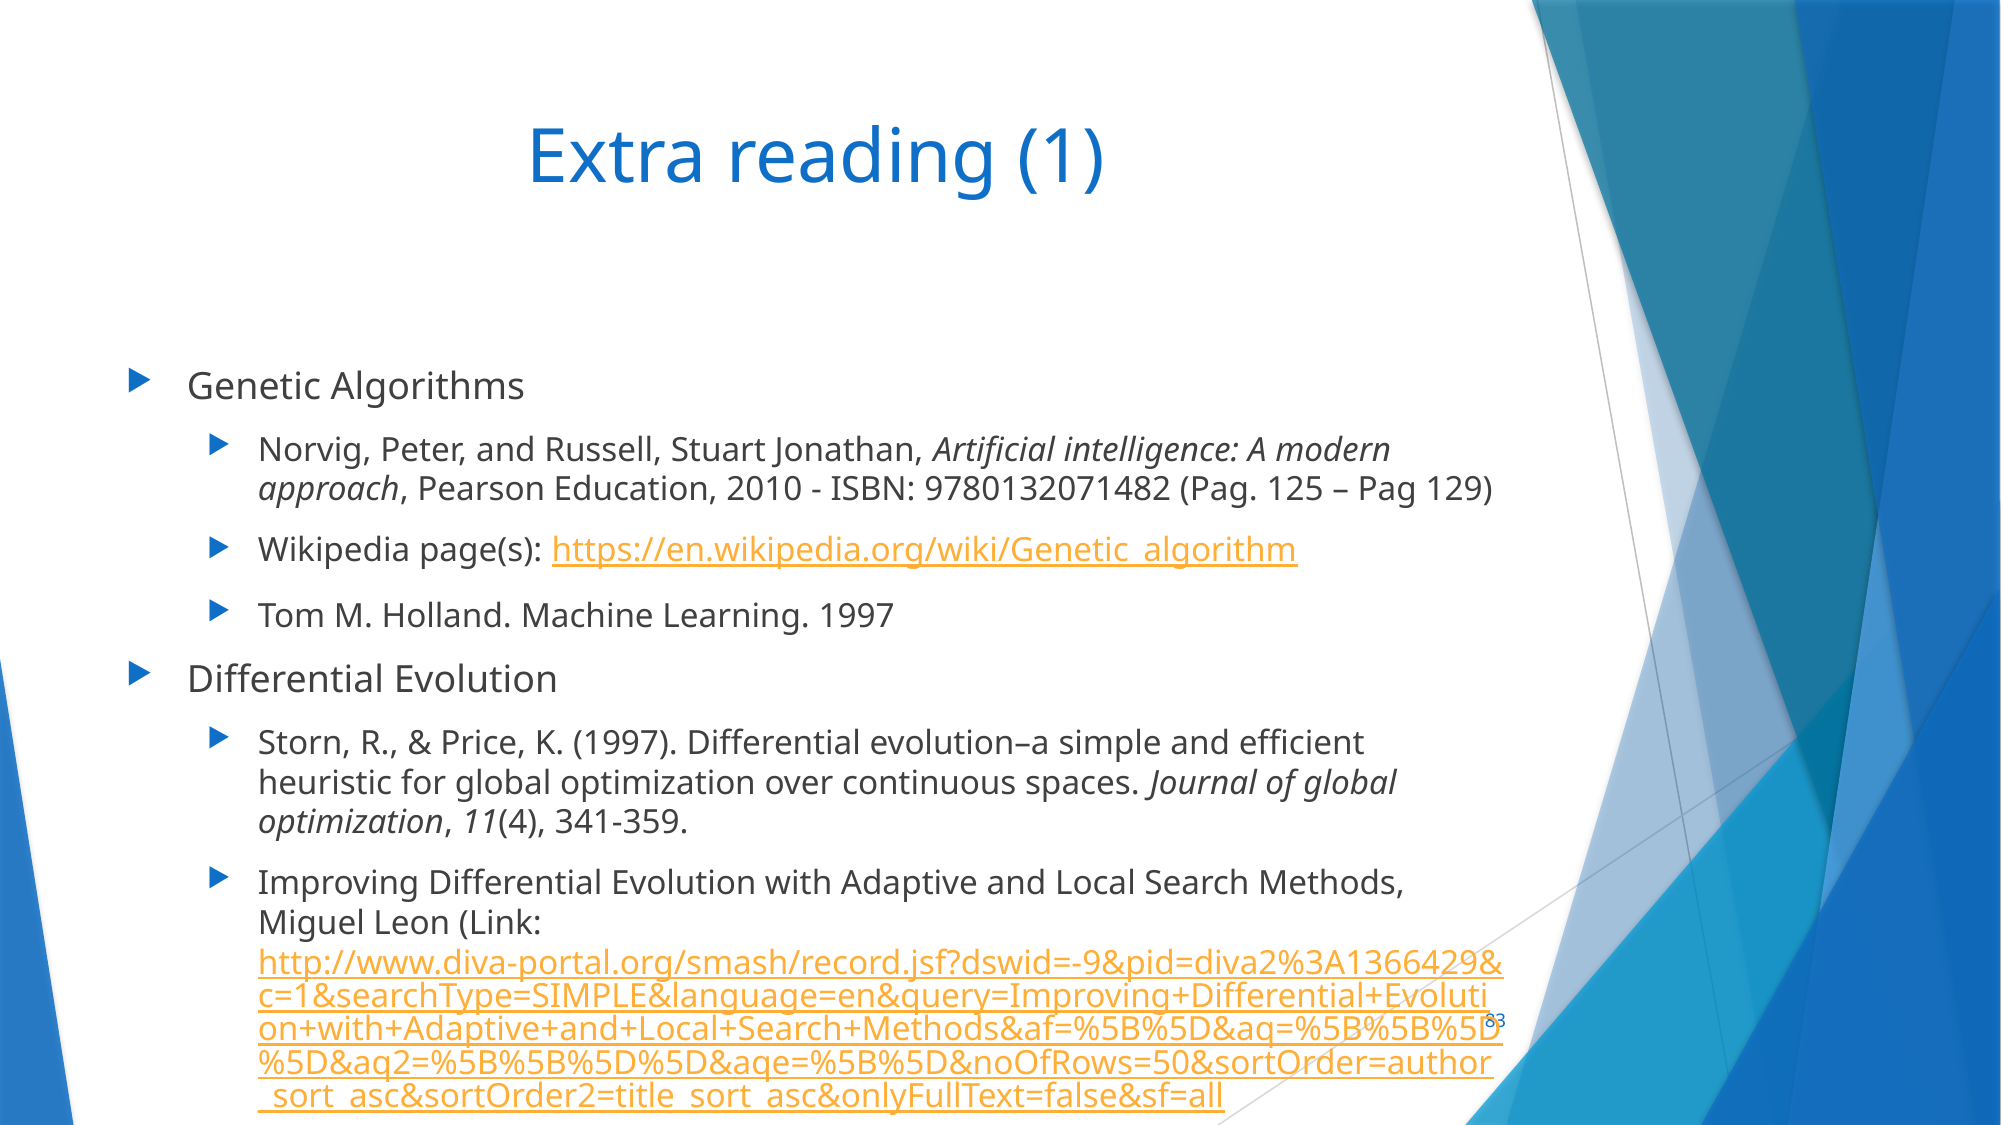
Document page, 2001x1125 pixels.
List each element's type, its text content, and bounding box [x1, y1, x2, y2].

list Genetic Algorithms Norvig, Peter, and Russell, Stuart Jonathan, Artificial intelligence: A modern approach, Pearson Education, 2010 - ISBN: 9780132071482 (Pag. 125 – Pag 129) Wikipedia page(s): https://en.wikipedia.org/wiki/Genetic_algorithm Tom M. Holland. Machine Learning. 1997 Differential Evolution Storn, R., & Price, K. (1997). Differential evolution–a simple and efficient heuristic for global optimization over continuous spaces. Journal of global optimization, 11(4), 341-359. Improving Differential Evolution with Adaptive and Local Search Methods, Miguel Leon (Link: http://www.diva-portal.org/smash/record.jsf?dswid=-9&pid=diva2%3A1366429&c=1&searchType=SIMPLE&language=en&query=Improving+Differential+Evolution+with+Adaptive+and+Local+Search+Methods&af=%5B%5D&aq=%5B%5B%5D%5D&aq2=%5B%5B%5D%5D&aqe=%5B%5D&noOfRows=50&sortOrder=author_sort_asc&sortOrder2=title_sort_asc&onlyFullText=false&sf=all) [111, 354, 1522, 1062]
slide_number 83 [1409, 991, 1522, 1051]
title Extra reading (1) [111, 99, 1522, 317]
